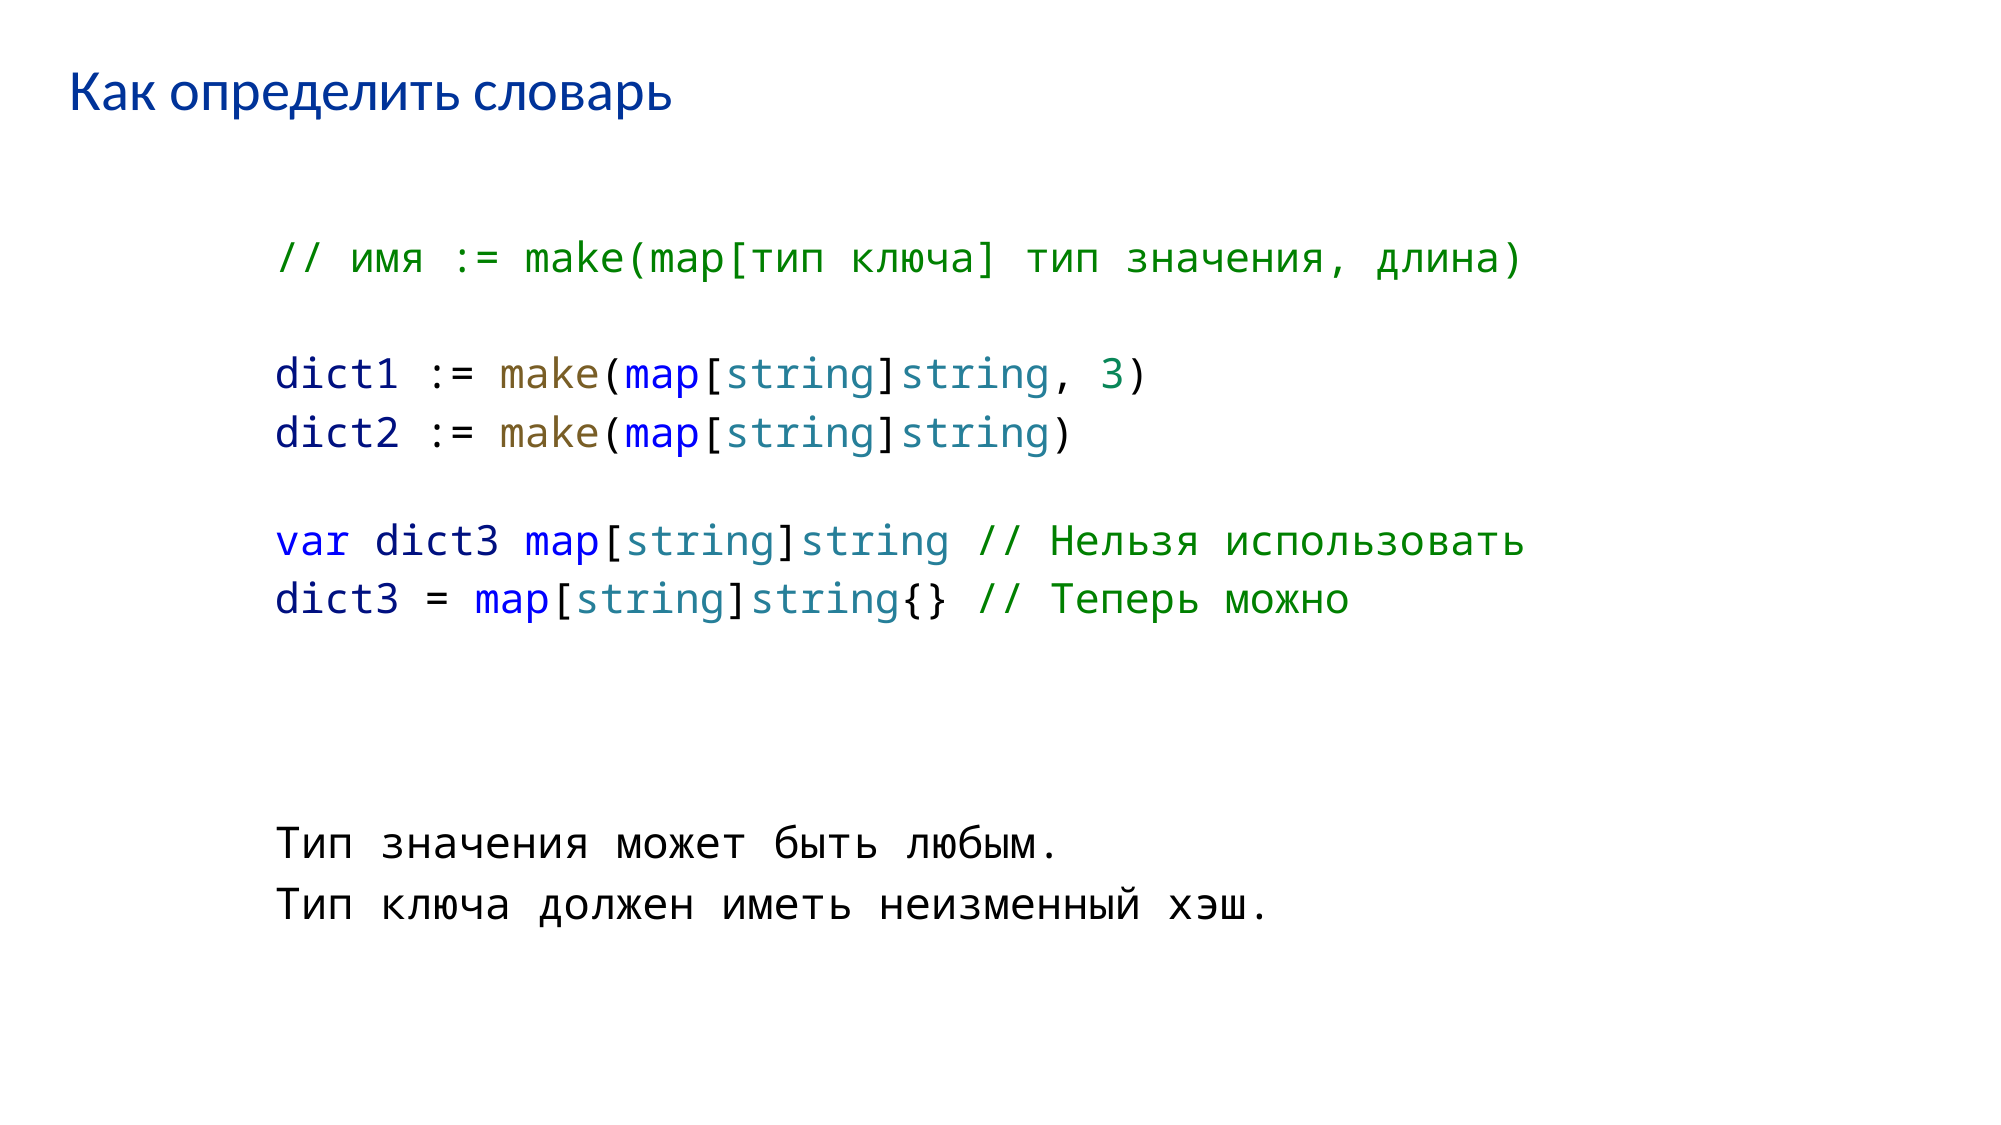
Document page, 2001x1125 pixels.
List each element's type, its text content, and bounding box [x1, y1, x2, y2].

title Как определить словарь [55, 45, 1945, 185]
list // имя := make(map[тип ключа] тип значения, длина) dict1 := make(map[string]string, 3) dict2 := make(map[string]string) var dict3 map[string]string // Нельзя использовать dict3 = map[string]string{} // Теперь можно Тип значения может быть любым. Тип ключа должен иметь неизменный хэш. [259, 222, 1626, 966]
